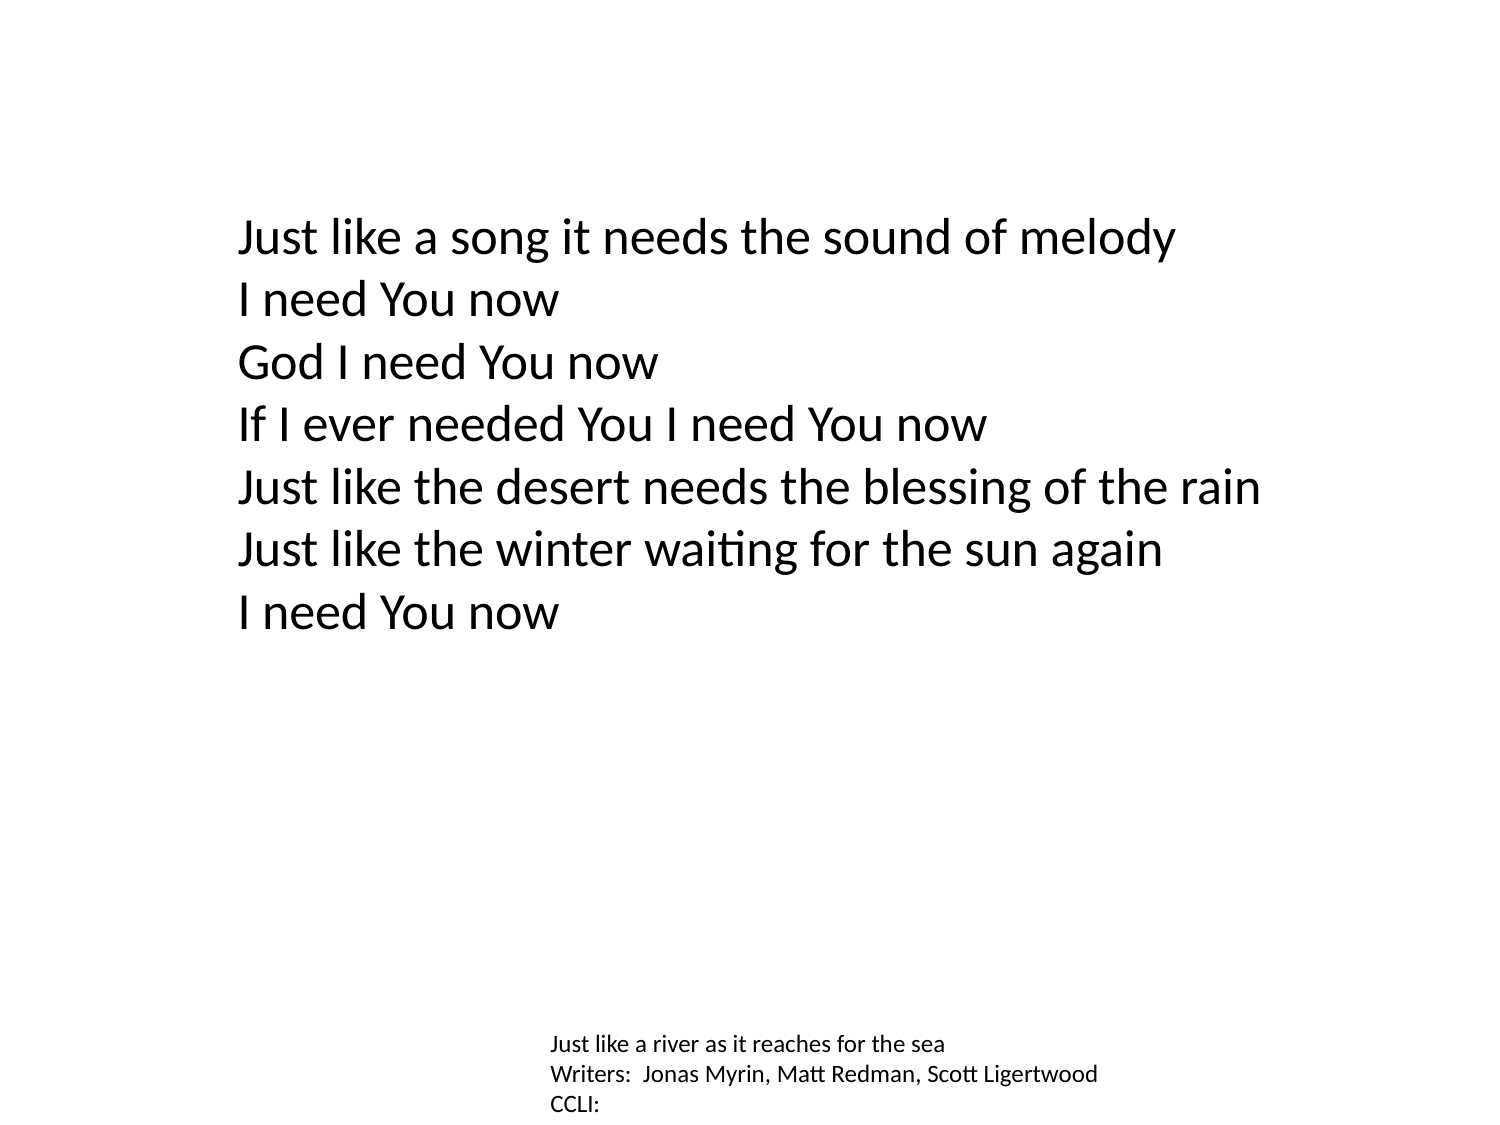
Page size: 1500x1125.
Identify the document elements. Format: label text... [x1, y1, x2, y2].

text_box Just like a river as it reaches for the sea Writers: Jonas Myrin, Matt Redman, Scott Ligertwood CCLI: [535, 975, 1115, 1125]
text_box Just like a song it needs the sound of melody I need You now God I need You now If I ever needed You I need You now Just like the desert needs the blessing of the rain Just like the winter waiting for the sun again I need You now [222, 149, 1278, 710]
